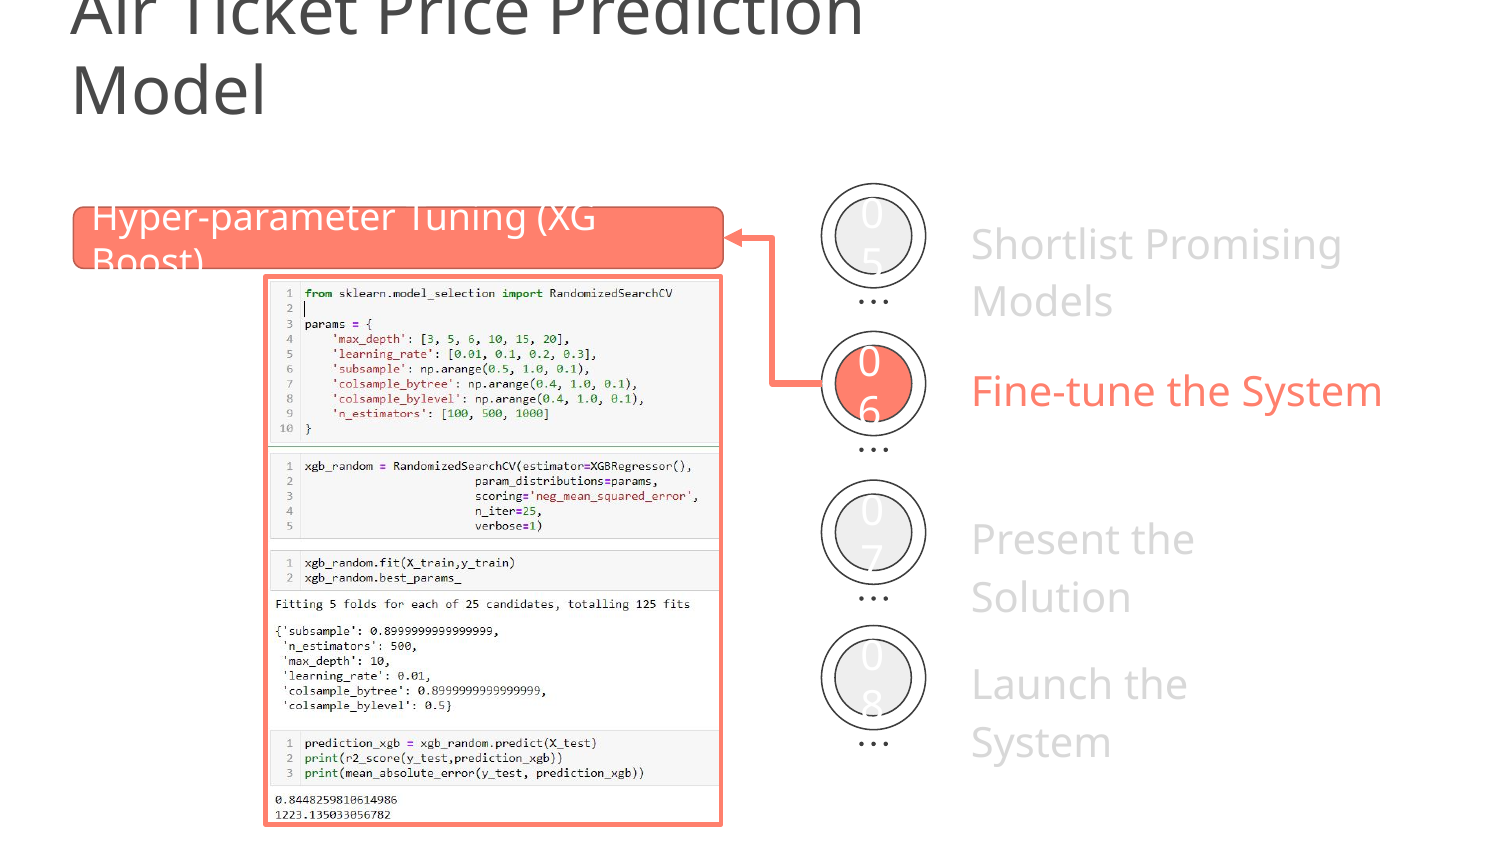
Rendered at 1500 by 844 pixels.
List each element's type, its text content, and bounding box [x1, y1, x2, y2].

text_box Shortlist Promising Models [955, 195, 1427, 279]
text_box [722, 237, 822, 384]
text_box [821, 625, 926, 747]
text_box Launch the System [955, 635, 1309, 720]
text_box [821, 479, 926, 601]
text_box Hyper-parameter Tuning (XG Boost) [71, 205, 726, 271]
text_box Present the Solution [955, 490, 1330, 575]
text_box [858, 447, 889, 453]
picture [267, 278, 719, 823]
subtitle Fine-tune the System [955, 341, 1427, 426]
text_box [821, 183, 926, 305]
text_box Air Ticket Price Prediction Model [55, 38, 942, 143]
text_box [821, 331, 926, 436]
